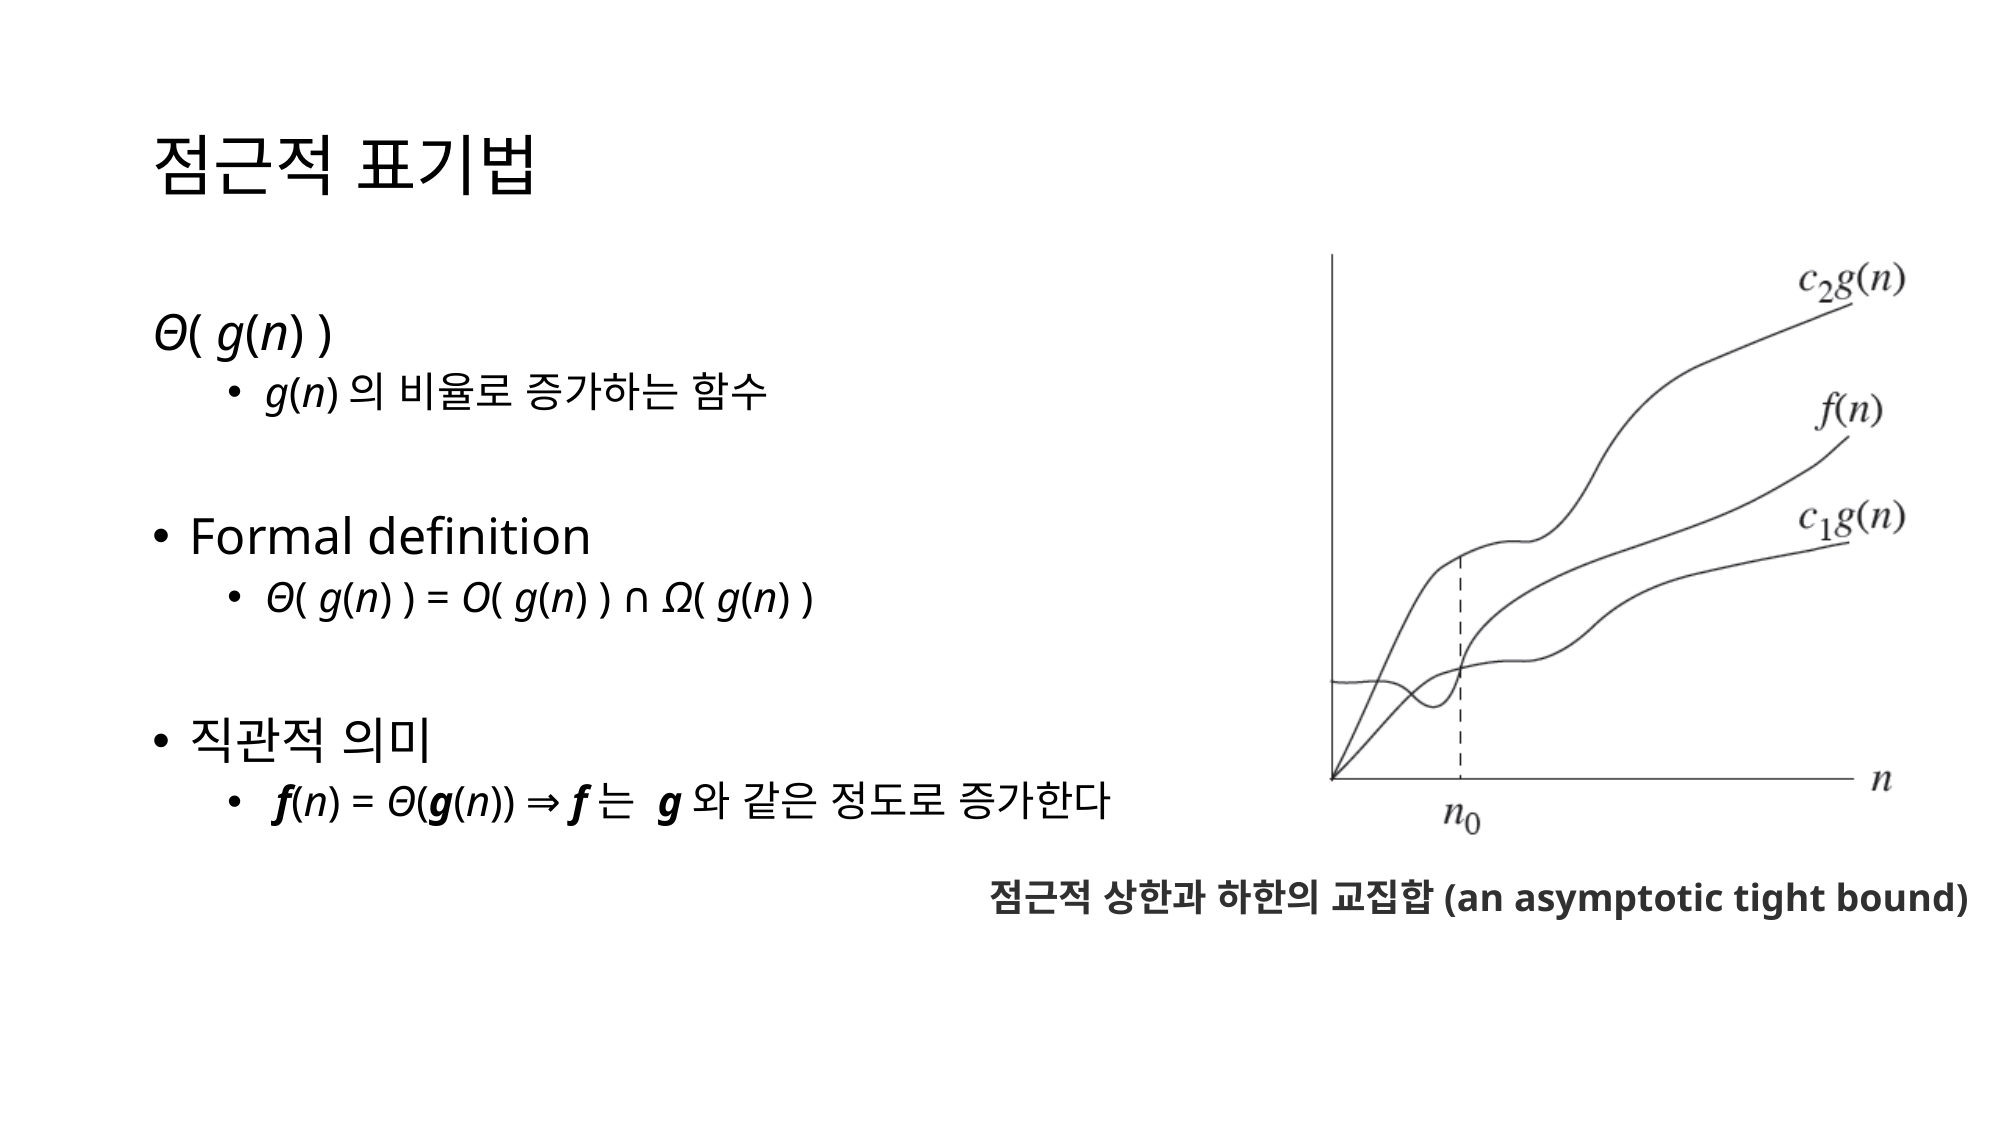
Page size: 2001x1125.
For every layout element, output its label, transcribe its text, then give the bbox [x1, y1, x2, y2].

list Θ( g(n) ) g(n)의 비율로 증가하는 함수 Formal definition Θ( g(n) ) = O( g(n) ) ∩ Ω( g(n) ) 직관적 의미 f(n) = Θ(g(n)) ⇒ f는 g와 같은 정도로 증가한다 [137, 299, 1863, 1014]
picture [1316, 234, 1920, 841]
title 점근적 표기법 [137, 59, 1863, 278]
text_box 점근적 상한과 하한의 교집합(an asymptotic tight bound) [974, 866, 1984, 927]
